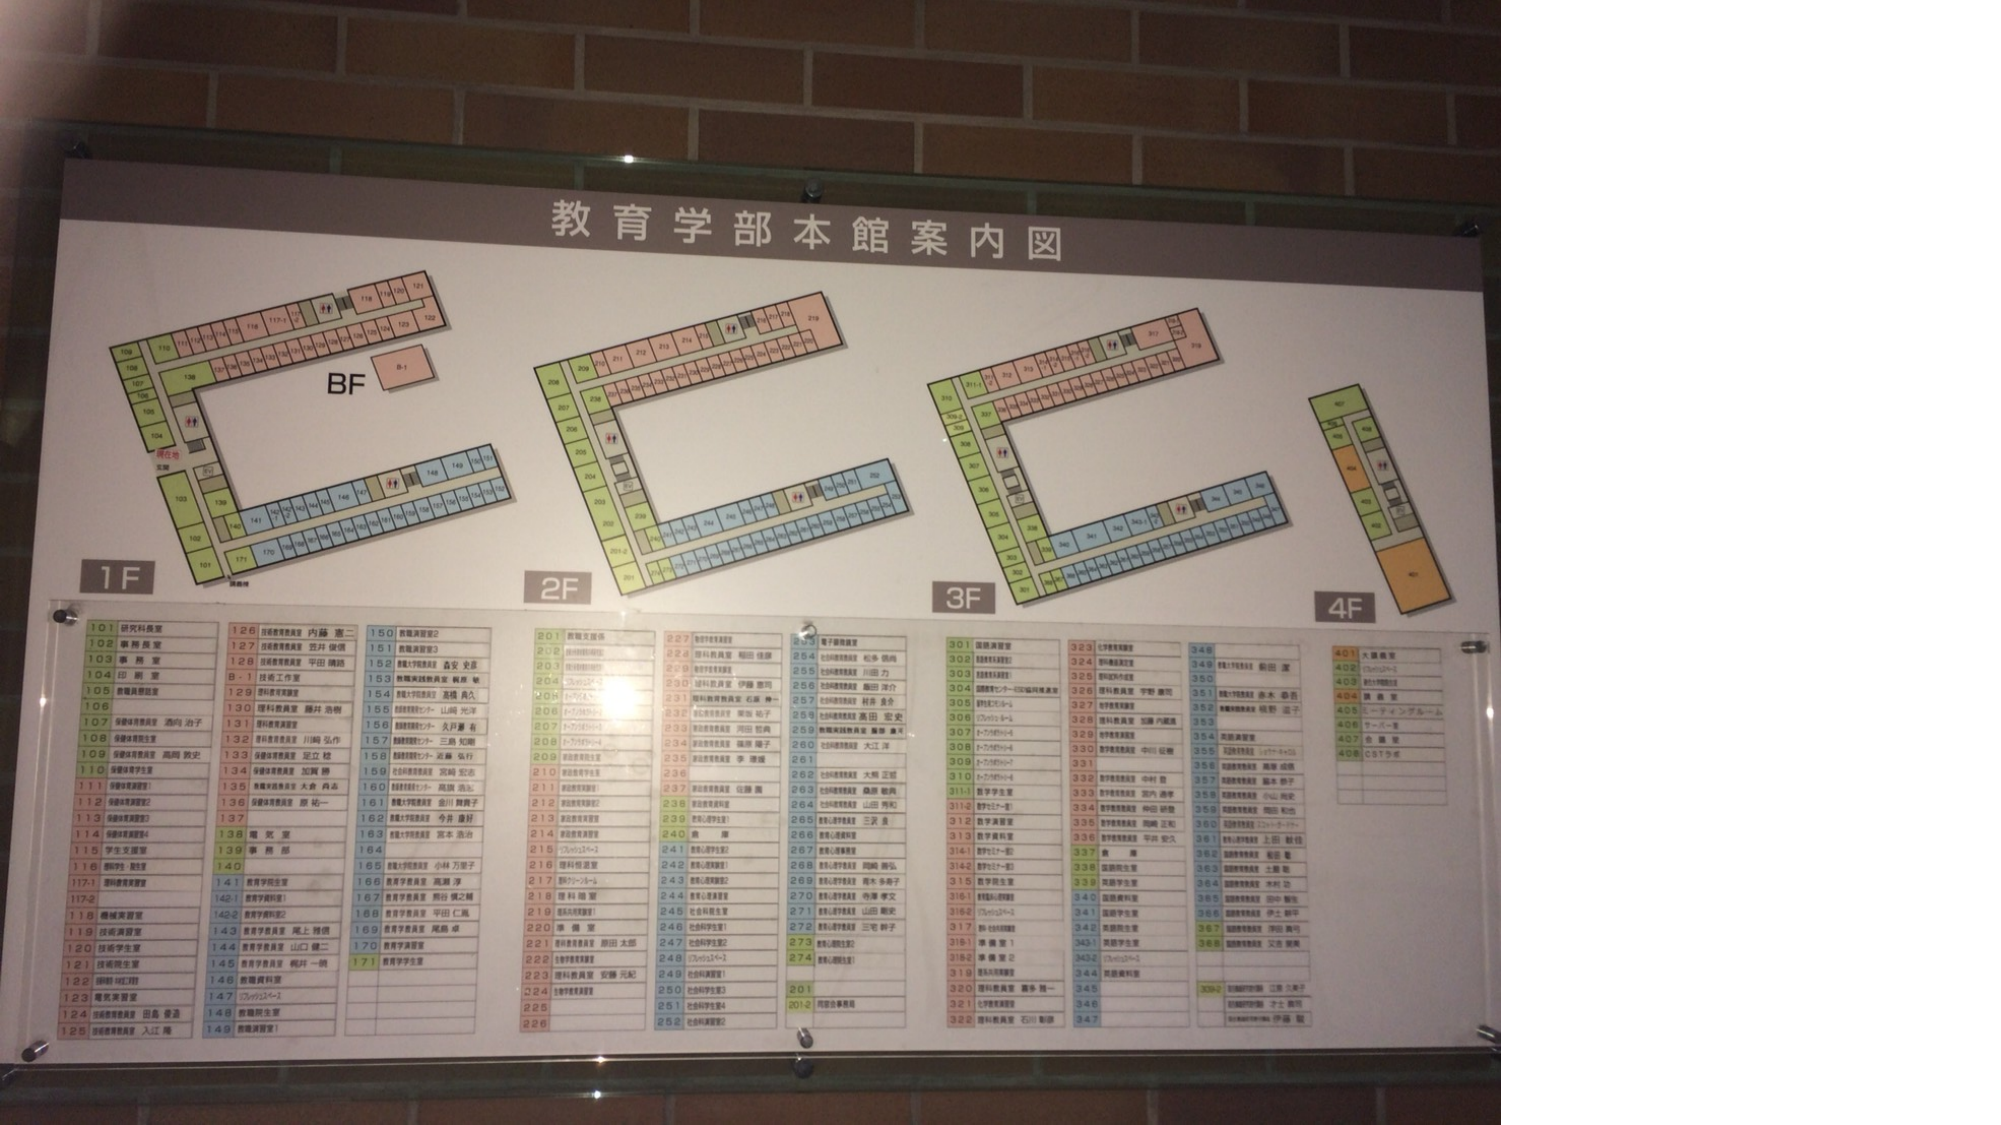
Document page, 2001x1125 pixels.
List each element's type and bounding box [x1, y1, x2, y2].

picture [0, 0, 1501, 1125]
